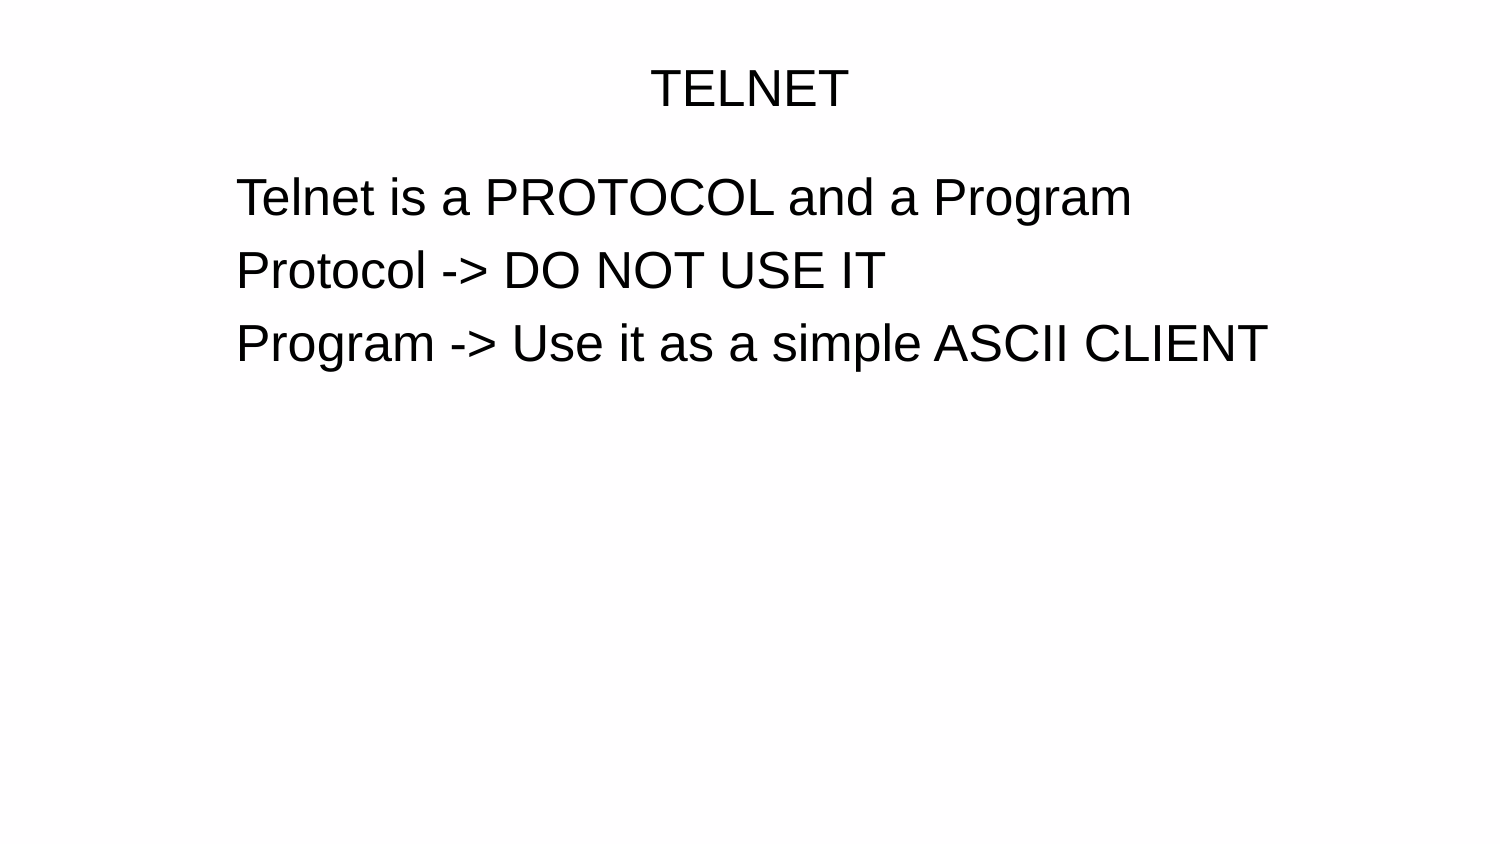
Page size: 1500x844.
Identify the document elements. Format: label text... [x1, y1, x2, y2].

title TELNET [75, 33, 1425, 138]
list Telnet is a PROTOCOL and a Program Protocol -> DO NOT USE IT Program -> Use it as a simple ASCII CLIENT [43, 151, 1473, 833]
